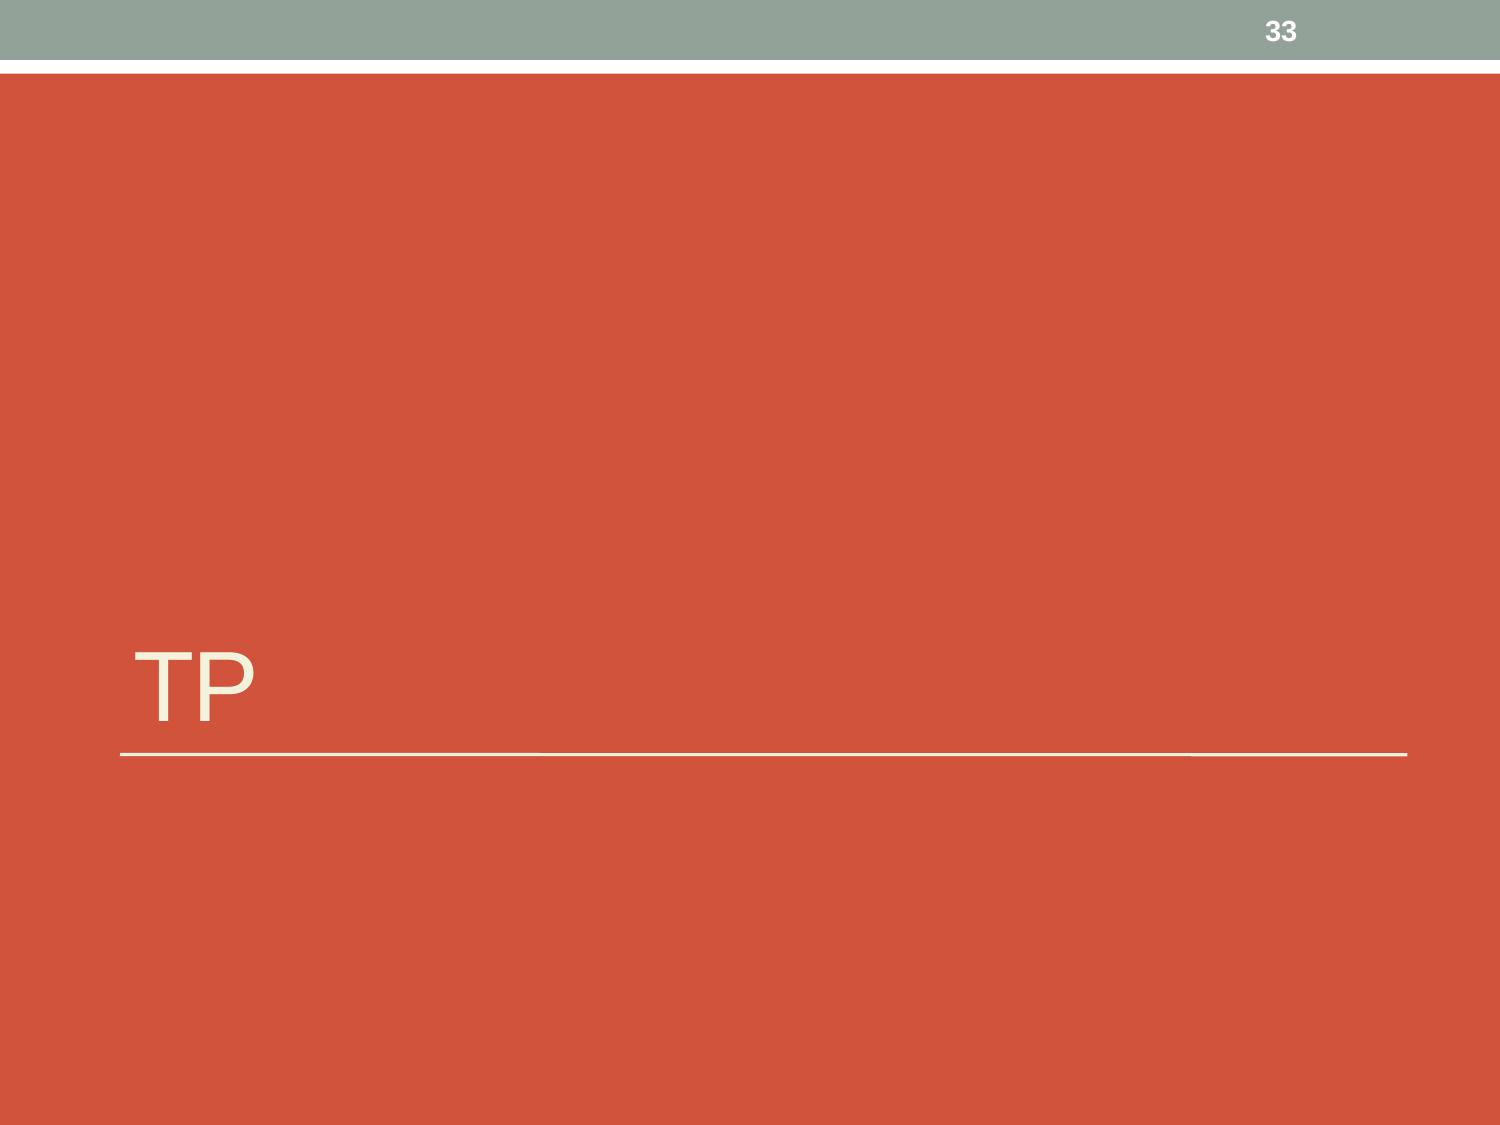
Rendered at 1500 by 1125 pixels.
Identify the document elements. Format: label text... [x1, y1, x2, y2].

slide_number 33 [1250, 3, 1425, 57]
title TP [118, 387, 1394, 749]
